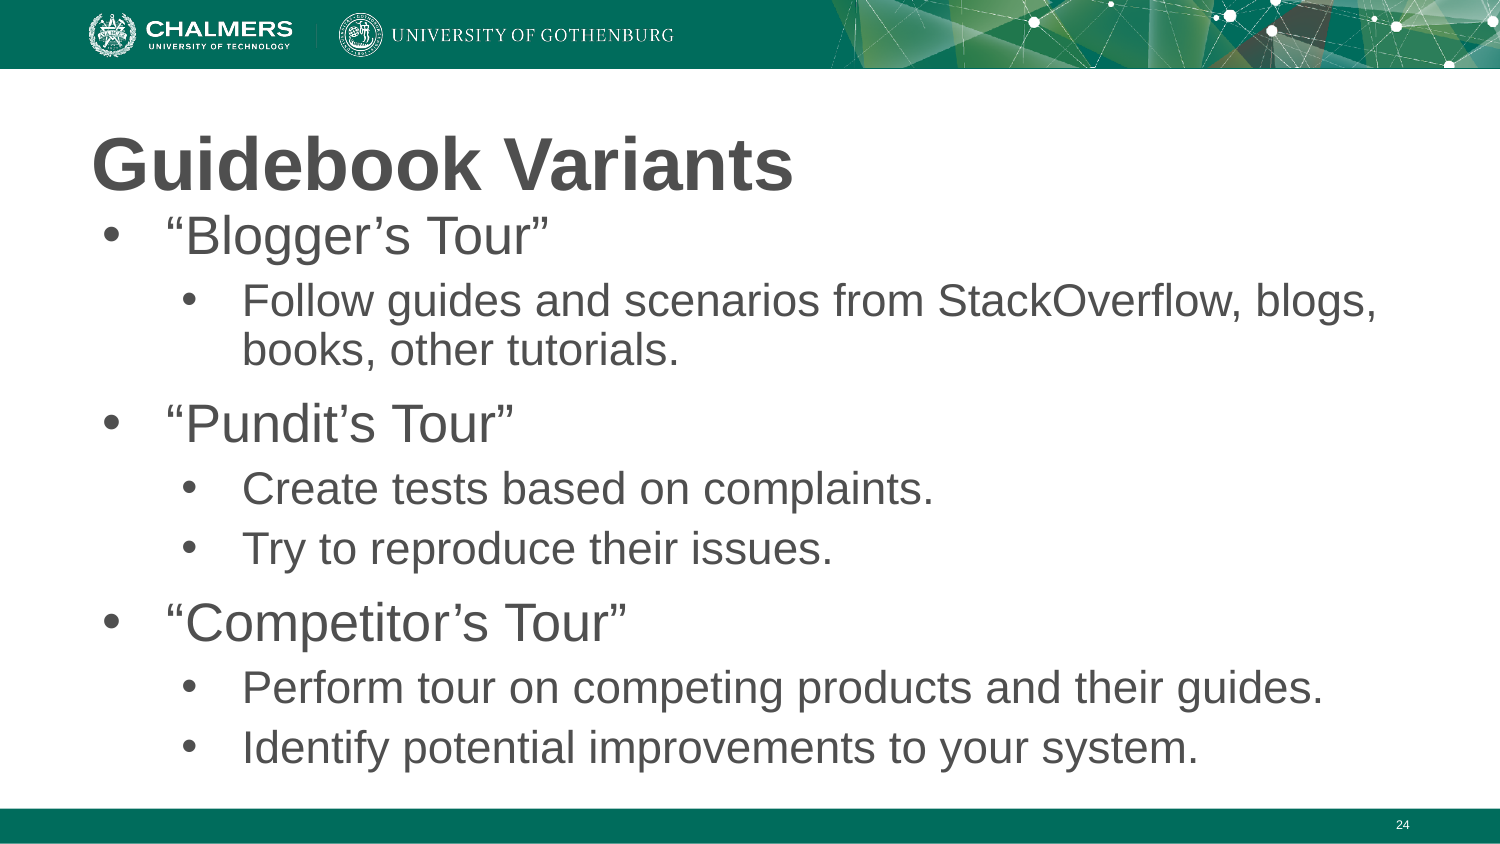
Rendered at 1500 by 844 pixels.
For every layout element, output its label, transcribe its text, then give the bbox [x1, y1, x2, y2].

title Guidebook Variants [76, 100, 1425, 200]
slide_number ‹#› [1074, 809, 1425, 844]
picture [759, 0, 1500, 68]
list “Blogger’s Tour” Follow guides and scenarios from StackOverflow, blogs, books, other tutorials. “Pundit’s Tour” Create tests based on complaints. Try to reproduce their issues. “Competitor’s Tour” Perform tour on competing products and their guides. Identify potential improvements to your system. [76, 200, 1426, 782]
picture [64, 0, 696, 85]
